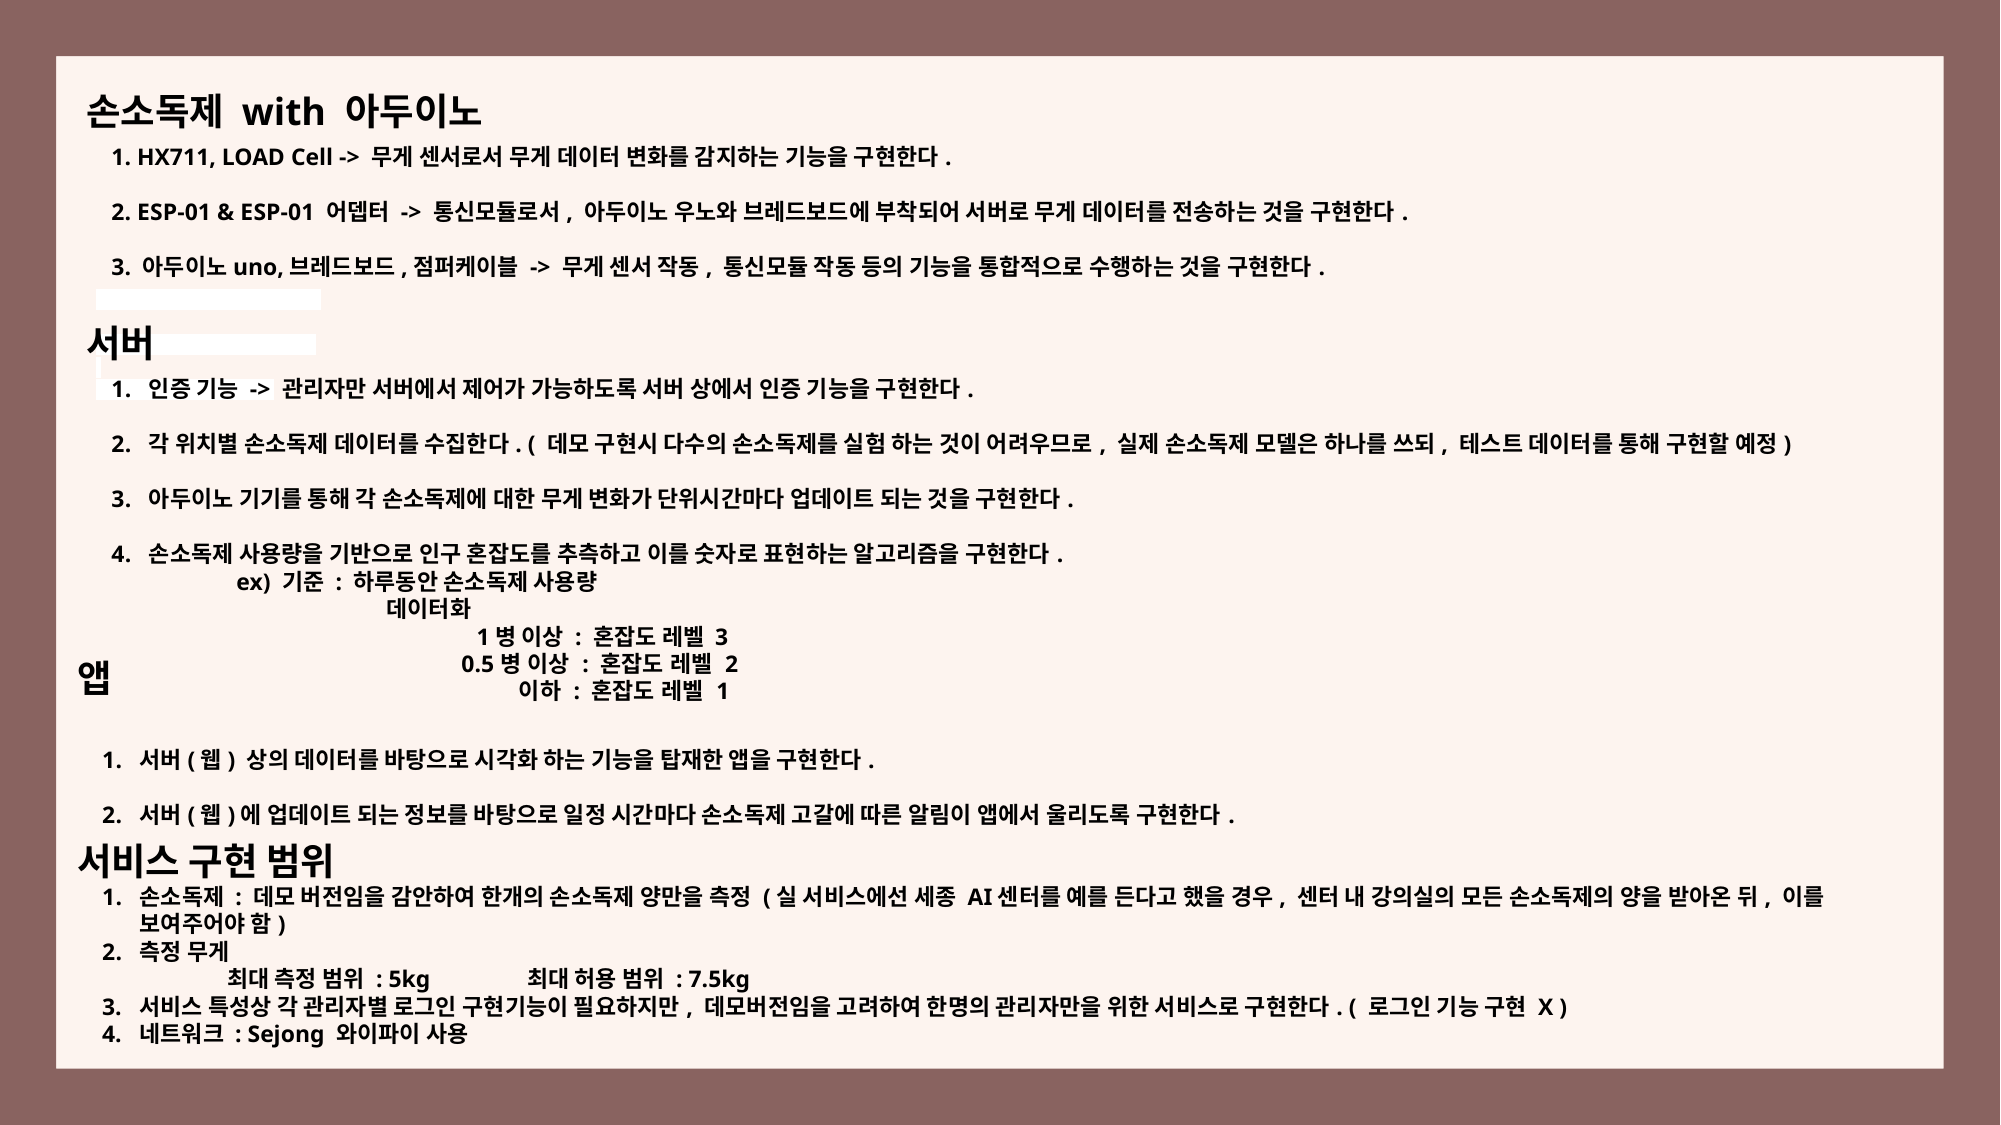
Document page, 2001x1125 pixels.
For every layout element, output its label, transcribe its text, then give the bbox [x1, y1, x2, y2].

text_box [80, 249, 1956, 304]
text_box 서비스 구현 범위 손소독제 : 데모 버전임을 감안하여 한개의 손소독제 양만을 측정 (실 서비스에선 세종 AI센터를 예를 든다고 했을 경우, 센터 내 강의실의 모든 손소독제의 양을 받아온 뒤, 이를 보여주어야 함) 측정 무게 최대 측정 범위 : 5kg 최대 허용 범위 : 7.5kg 3. 서비스 특성상 각 관리자별 로그인 구현기능이 필요하지만, 데모버전임을 고려하여 한명의 관리자만을 위한 서비스로 구현한다. ( 로그인 기능 구현 X ) 4. 네트워크 : Sejong 와이파이 사용 [62, 822, 1938, 1076]
text_box [0, 0, 2000, 1125]
text_box 서버 인증 기능 -> 관리자만 서버에서 제어가 가능하도록 서버 상에서 인증 기능을 구현한다. 각 위치별 손소독제 데이터를 수집한다. ( 데모 구현시 다수의 손소독제를 실험 하는 것이 어려우므로, 실제 손소독제 모델은 하나를 쓰되, 테스트 데이터를 통해 구현할 예정) 아두이노 기기를 통해 각 손소독제에 대한 무게 변화가 단위시간마다 업데이트 되는 것을 구현한다. 손소독제 사용량을 기반으로 인구 혼잡도를 추측하고 이를 숫자로 표현하는 알고리즘을 구현한다. ex) 기준 : 하루동안 손소독제 사용량 데이터화 . 1병 이상 : 혼잡도 레벨 3 0.5병 이상 : 혼잡도 레벨 2 이하 : 혼잡도 레벨 1 [71, 304, 1956, 768]
text_box 앱 서버(웹) 상의 데이터를 바탕으로 시각화 하는 기능을 탑재한 앱을 구현한다. 서버(웹)에 업데이트 되는 정보를 바탕으로 일정 시간마다 손소독제 고갈에 따른 알림이 앱에서 울리도록 구현한다. [62, 640, 1938, 822]
text_box 손소독제 with 아두이노 1. HX711, LOAD Cell -> 무게 센서로서 무게 데이터 변화를 감지하는 기능을 구현한다. 2. ESP-01 & ESP-01 어뎁터 -> 통신모듈로서, 아두이노 우노와 브레드보드에 부착되어 서버로 무게 데이터를 전송하는 것을 구현한다. 3. 아두이노uno,브레드보드,점퍼케이블 -> 무게 센서 작동, 통신모듈 작동 등의 기능을 통합적으로 수행하는 것을 구현한다. [71, 72, 1947, 299]
